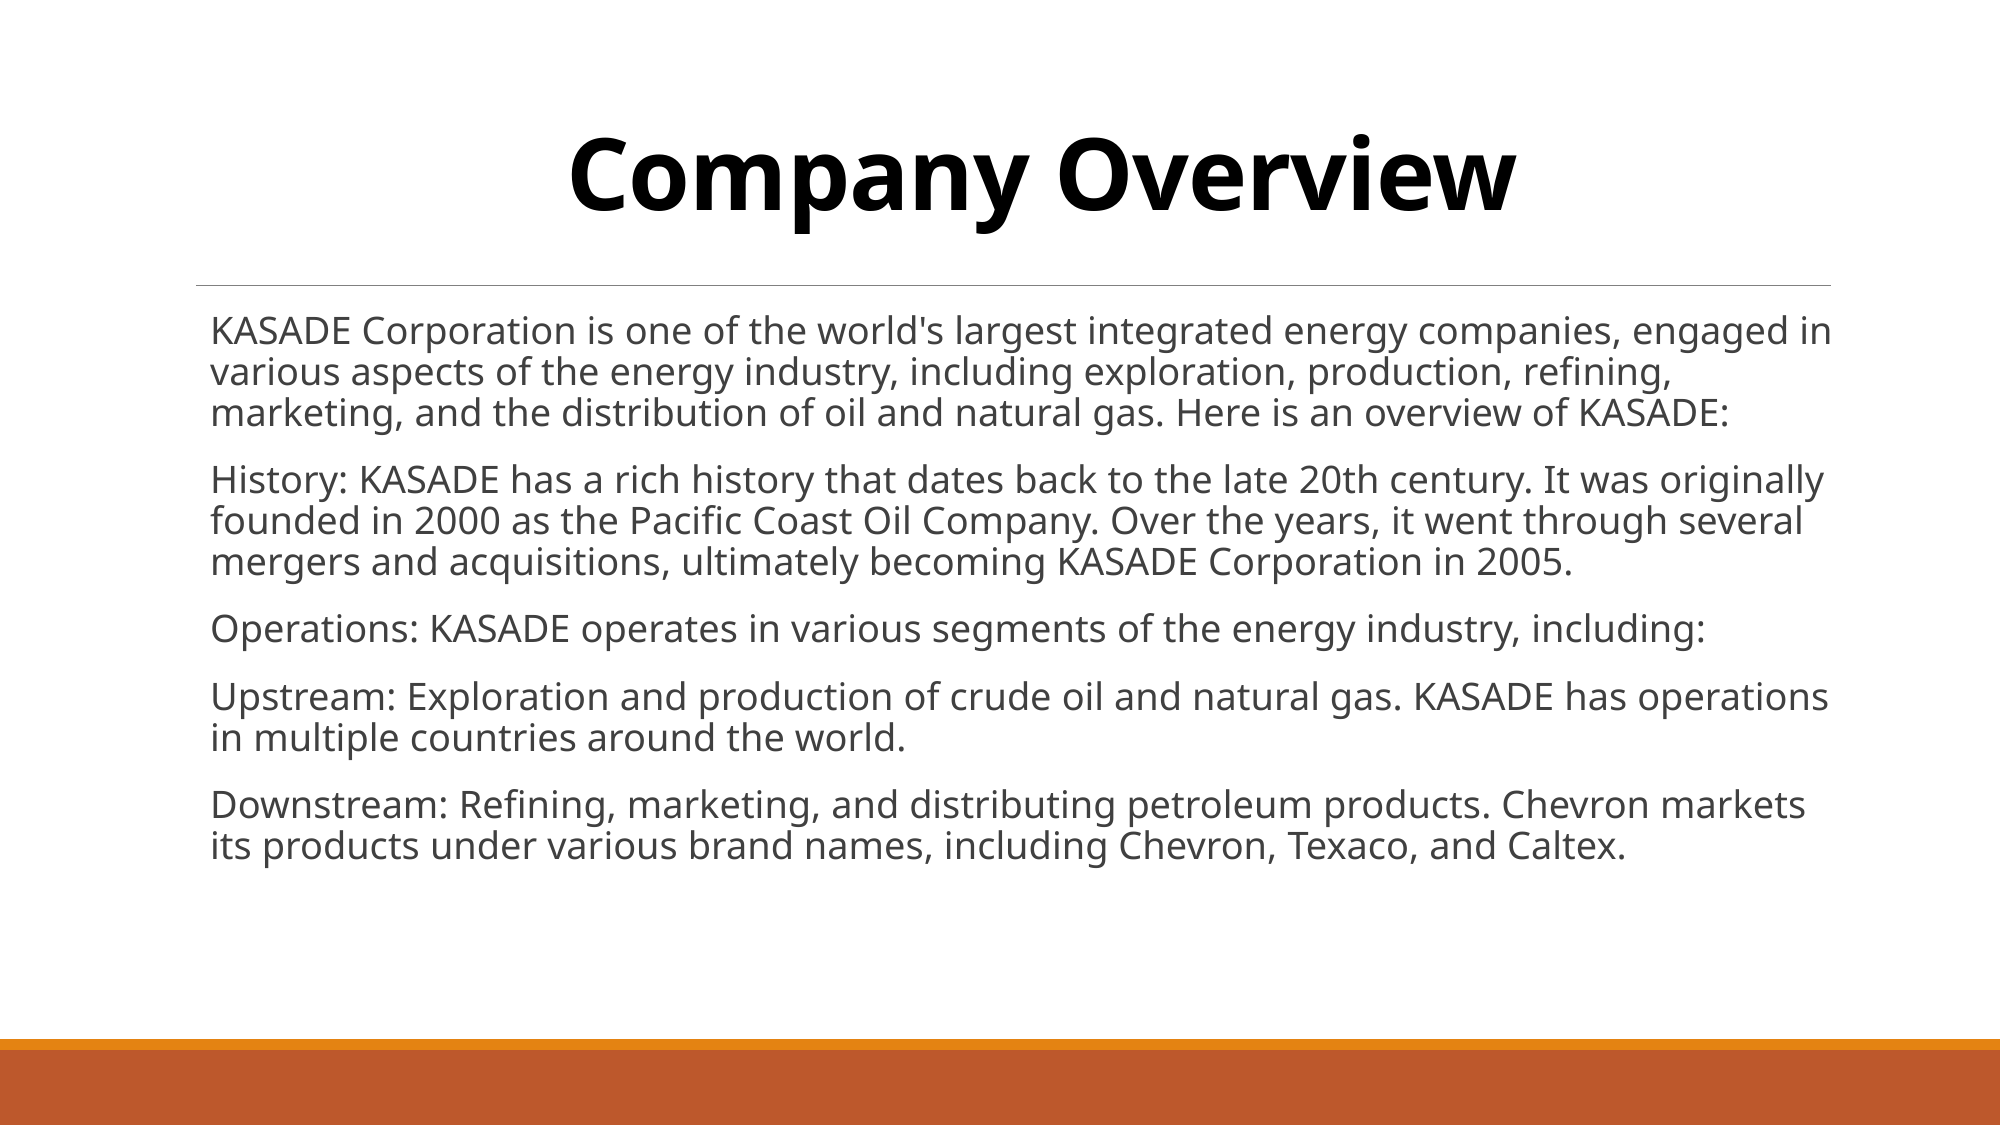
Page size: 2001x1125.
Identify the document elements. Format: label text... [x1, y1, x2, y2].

title Company Overview [217, 0, 1868, 238]
list KASADE Corporation is one of the world's largest integrated energy companies, engaged in various aspects of the energy industry, including exploration, production, refining, marketing, and the distribution of oil and natural gas. Here is an overview of KASADE: History: KASADE has a rich history that dates back to the late 20th century. It was originally founded in 2000 as the Pacific Coast Oil Company. Over the years, it went through several mergers and acquisitions, ultimately becoming KASADE Corporation in 2005. Operations: KASADE operates in various segments of the energy industry, including: Upstream: Exploration and production of crude oil and natural gas. KASADE has operations in multiple countries around the world. Downstream: Refining, marketing, and distributing petroleum products. Chevron markets its products under various brand names, including Chevron, Texaco, and Caltex. [195, 304, 1846, 965]
